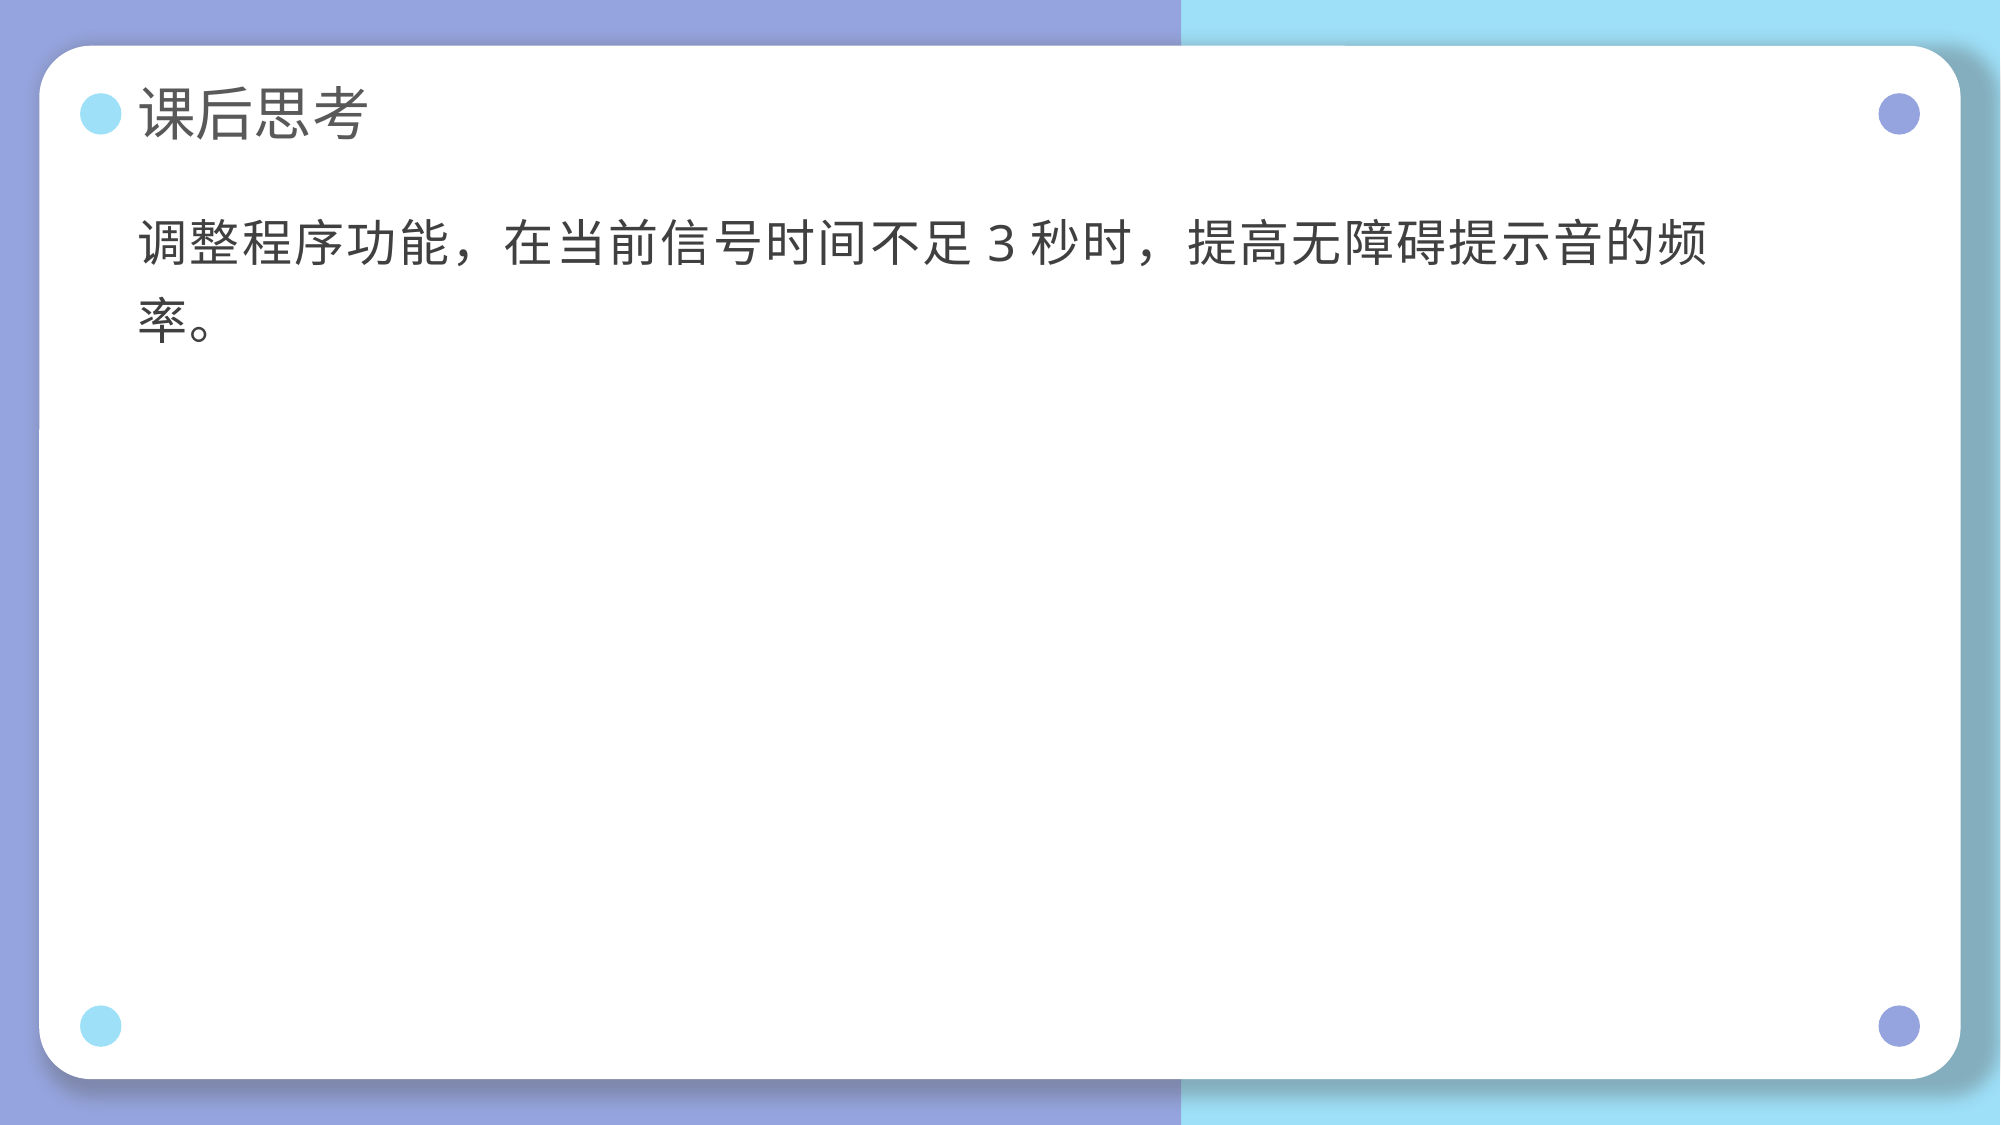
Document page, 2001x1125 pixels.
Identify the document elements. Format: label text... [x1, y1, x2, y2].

title 课后思考 [137, 77, 976, 157]
list 调整程序功能，在当前信号时间不足3秒时，提高无障碍提示音的频率。 [137, 185, 1711, 369]
